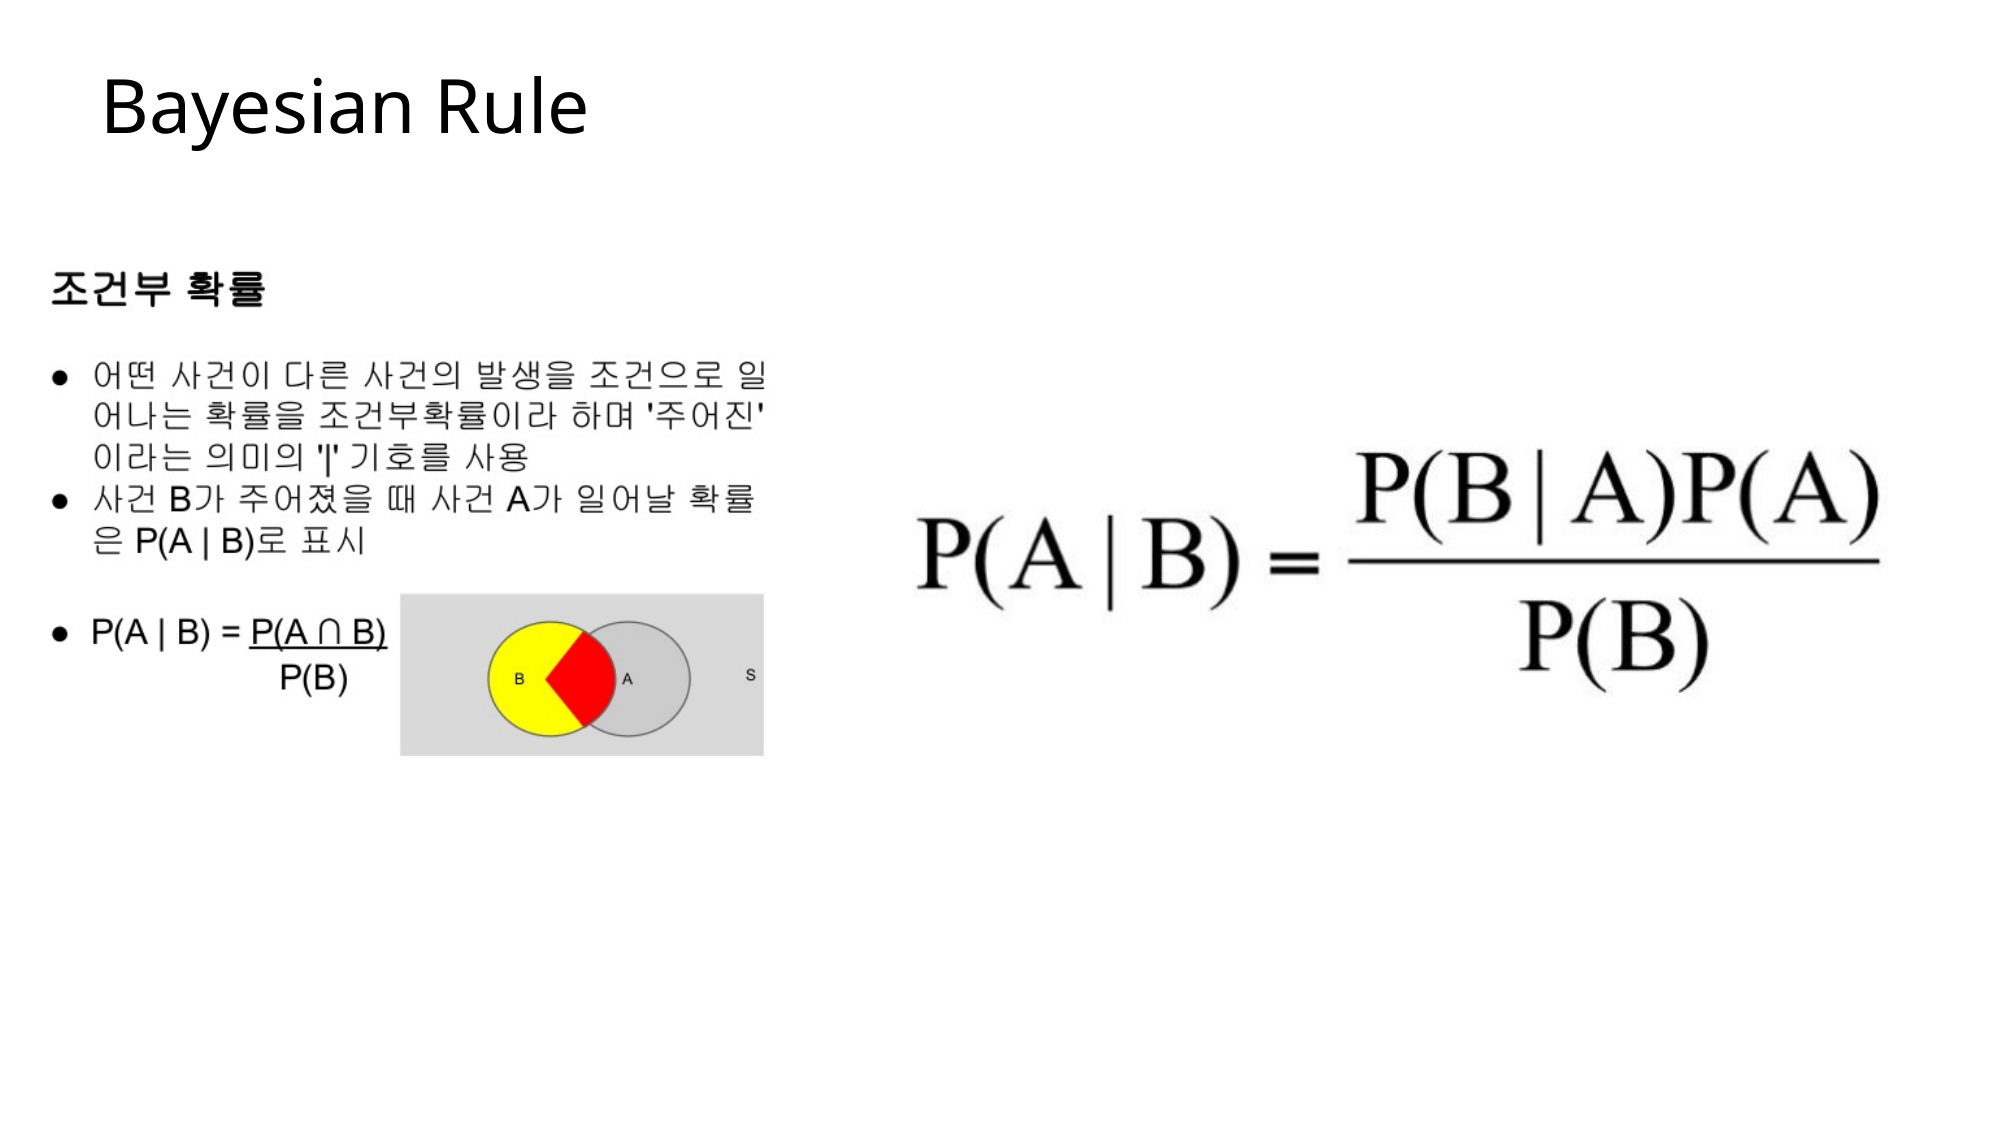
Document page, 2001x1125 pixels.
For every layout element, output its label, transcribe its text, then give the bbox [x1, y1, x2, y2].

picture [901, 422, 1895, 704]
text_box Bayesian Rule [85, 51, 730, 156]
picture [0, 198, 829, 821]
